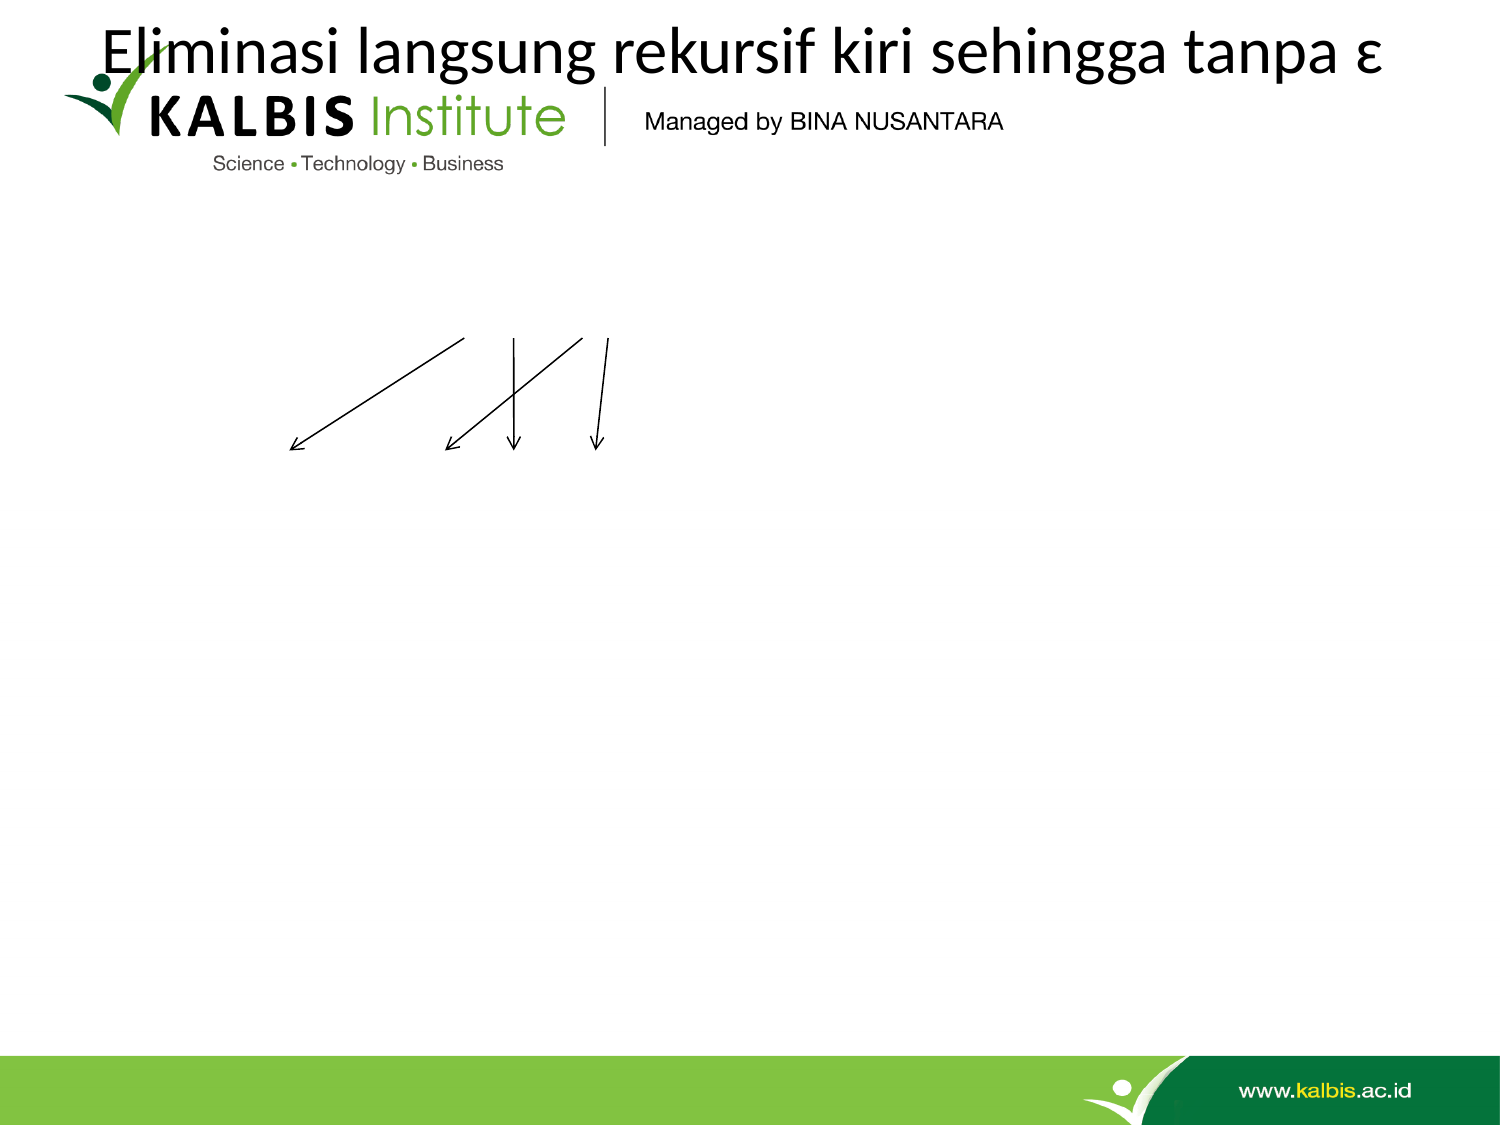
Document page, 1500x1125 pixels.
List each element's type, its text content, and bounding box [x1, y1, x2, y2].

text_box [444, 394, 513, 451]
text_box [589, 338, 609, 451]
title Eliminasi langsung rekursif kiri sehingga tanpa ɛ [75, 0, 1425, 188]
picture [0, 0, 1067, 217]
text_box [506, 338, 521, 451]
text_box [289, 337, 465, 451]
picture [0, 492, 1500, 1125]
